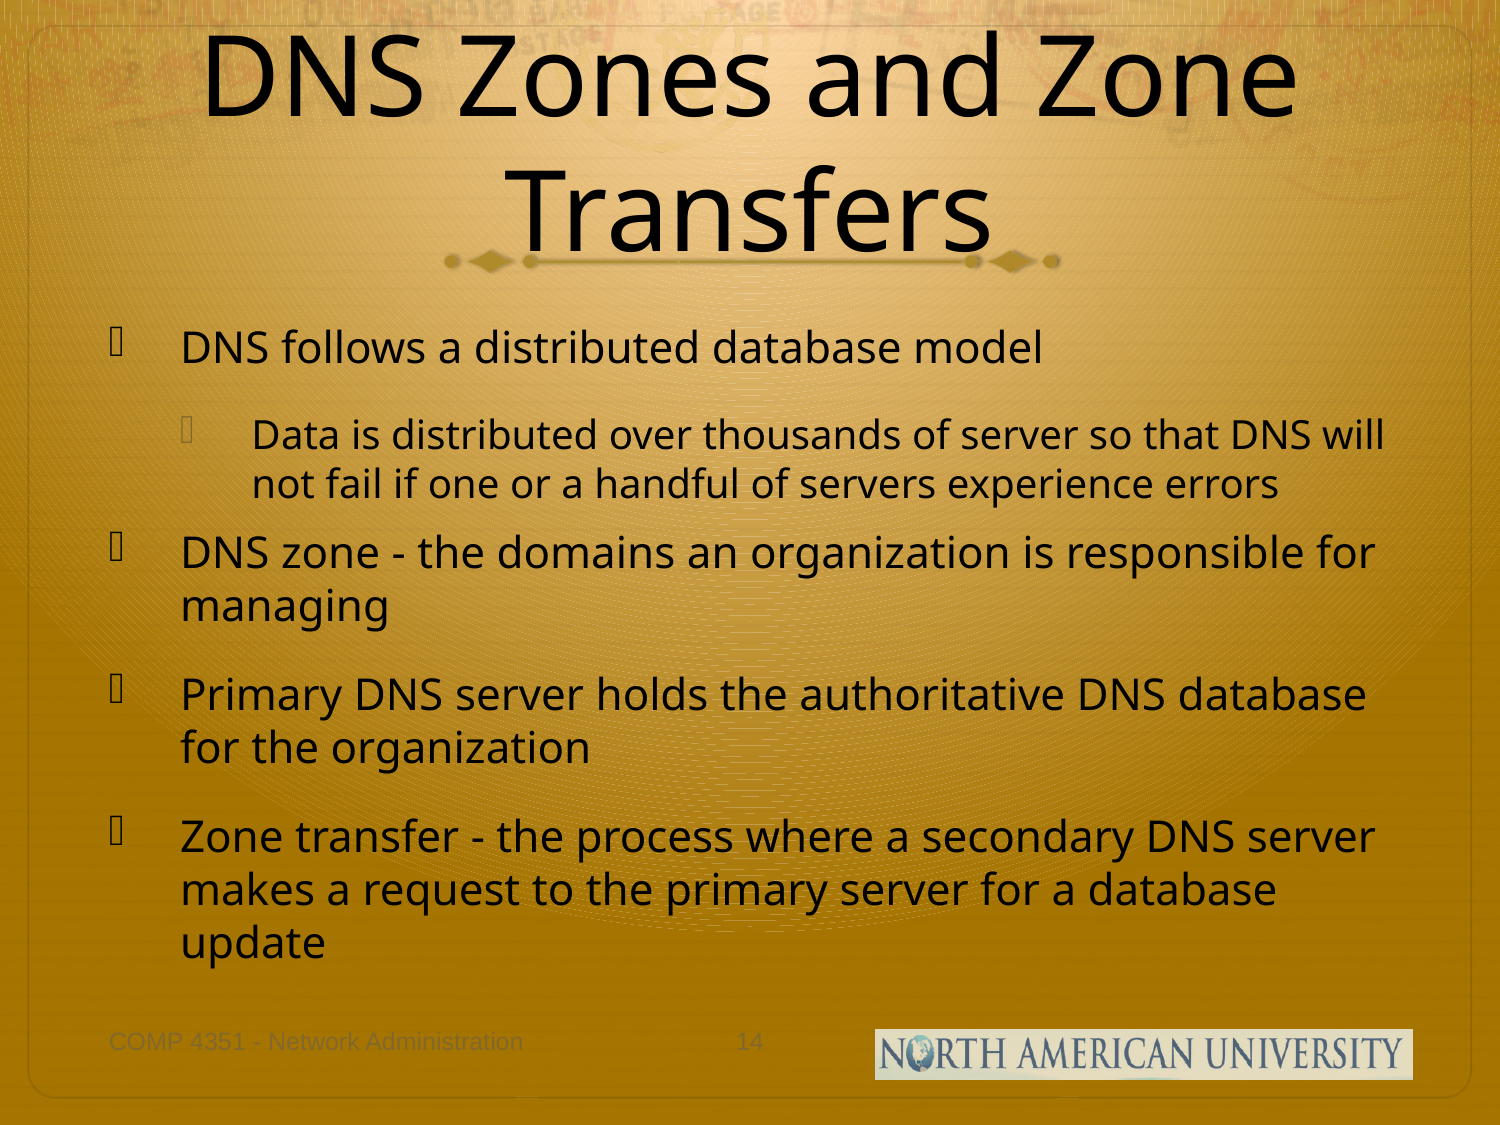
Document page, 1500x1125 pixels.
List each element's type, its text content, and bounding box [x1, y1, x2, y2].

title DNS Zones and Zone Transfers [93, 45, 1407, 233]
footer COMP 4351 - Network Administration [93, 1010, 619, 1071]
slide_number 14 [663, 1010, 837, 1071]
picture [0, 0, 1500, 1125]
list DNS follows a distributed database model Data is distributed over thousands of server so that DNS will not fail if one or a handful of servers experience errors DNS zone - the domains an organization is responsible for managing Primary DNS server holds the authoritative DNS database for the organization Zone transfer - the process where a secondary DNS server makes a request to the primary server for a database update [93, 312, 1407, 988]
